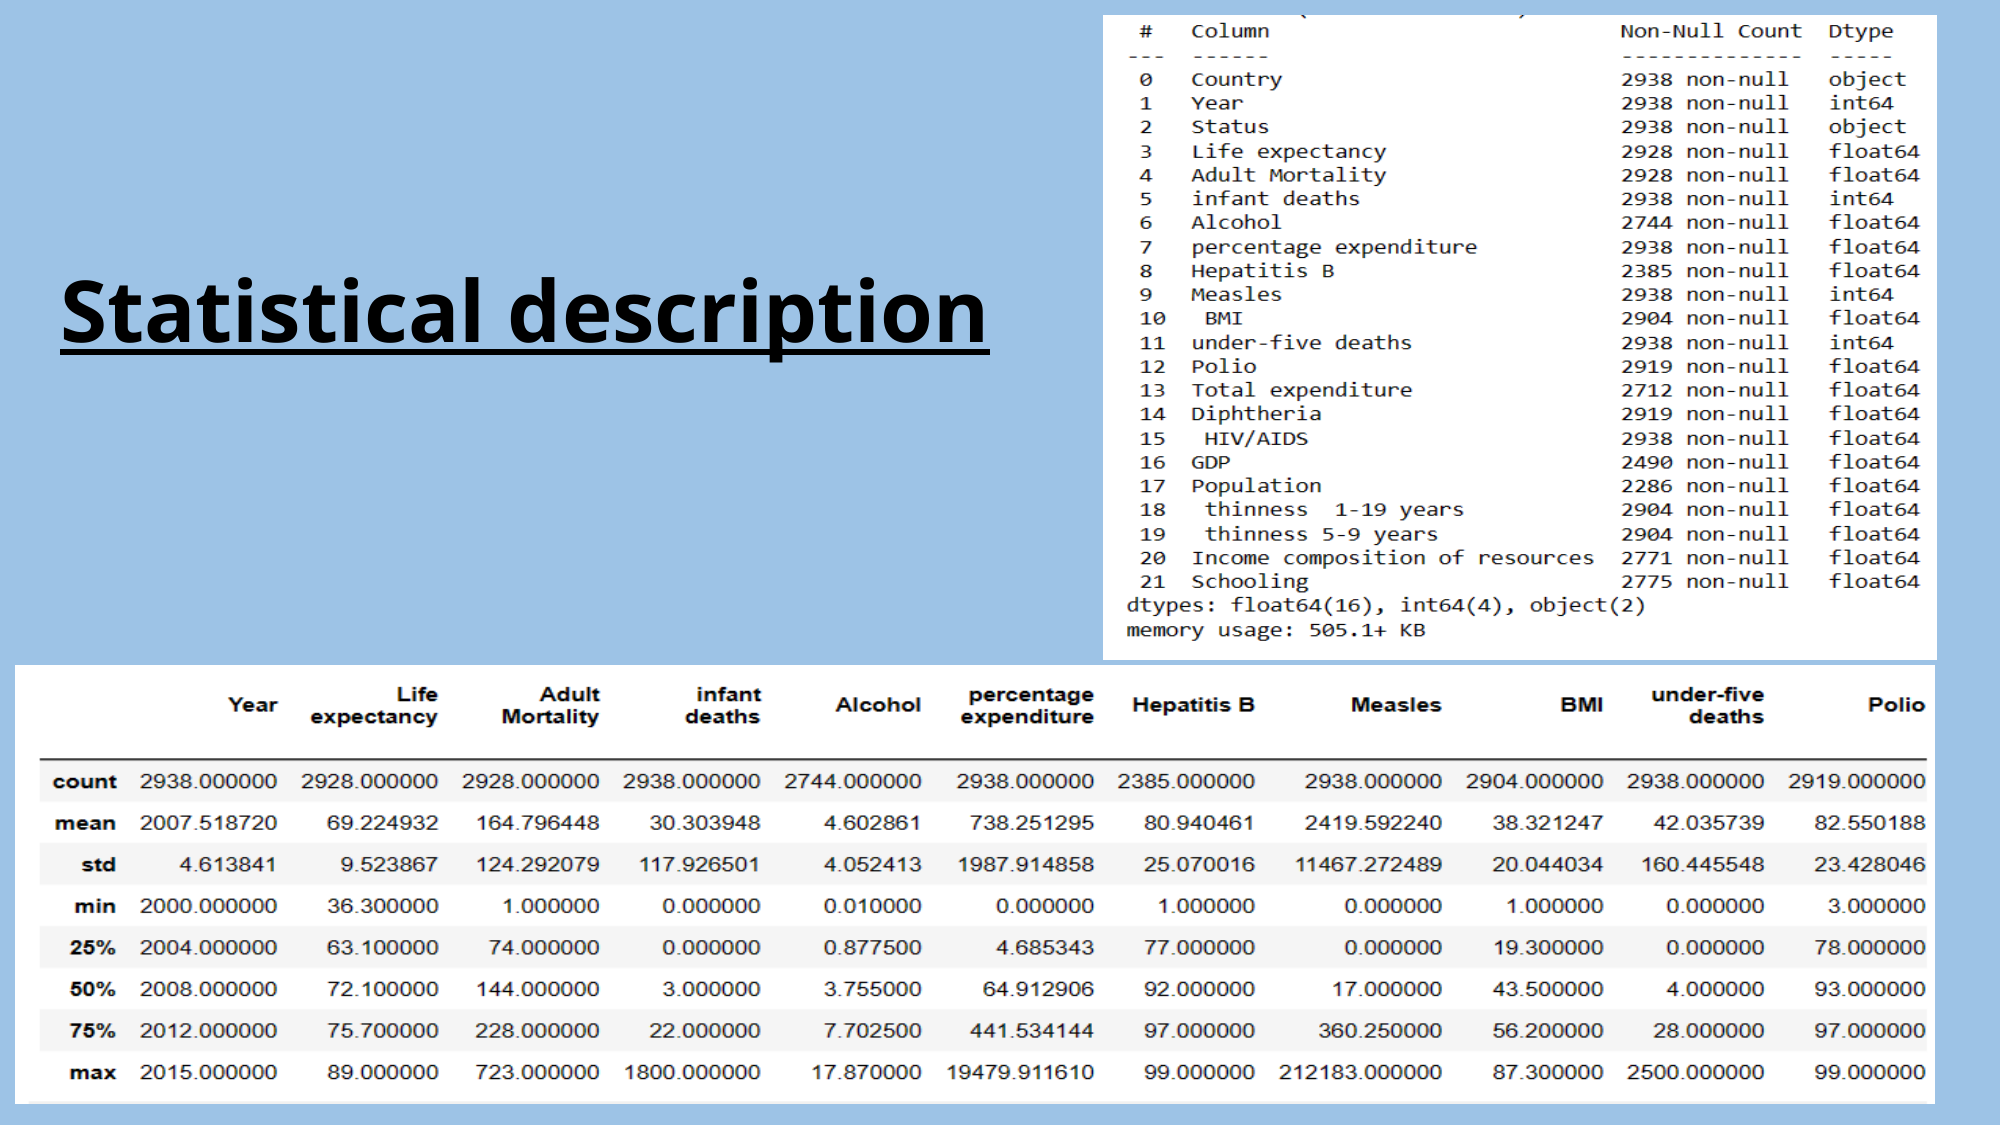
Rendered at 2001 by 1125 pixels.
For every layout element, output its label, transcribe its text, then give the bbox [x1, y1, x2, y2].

title Statistical description [31, 233, 1019, 397]
picture [1103, 15, 1937, 660]
text_box [0, 0, 2000, 1125]
picture [15, 665, 1935, 1104]
